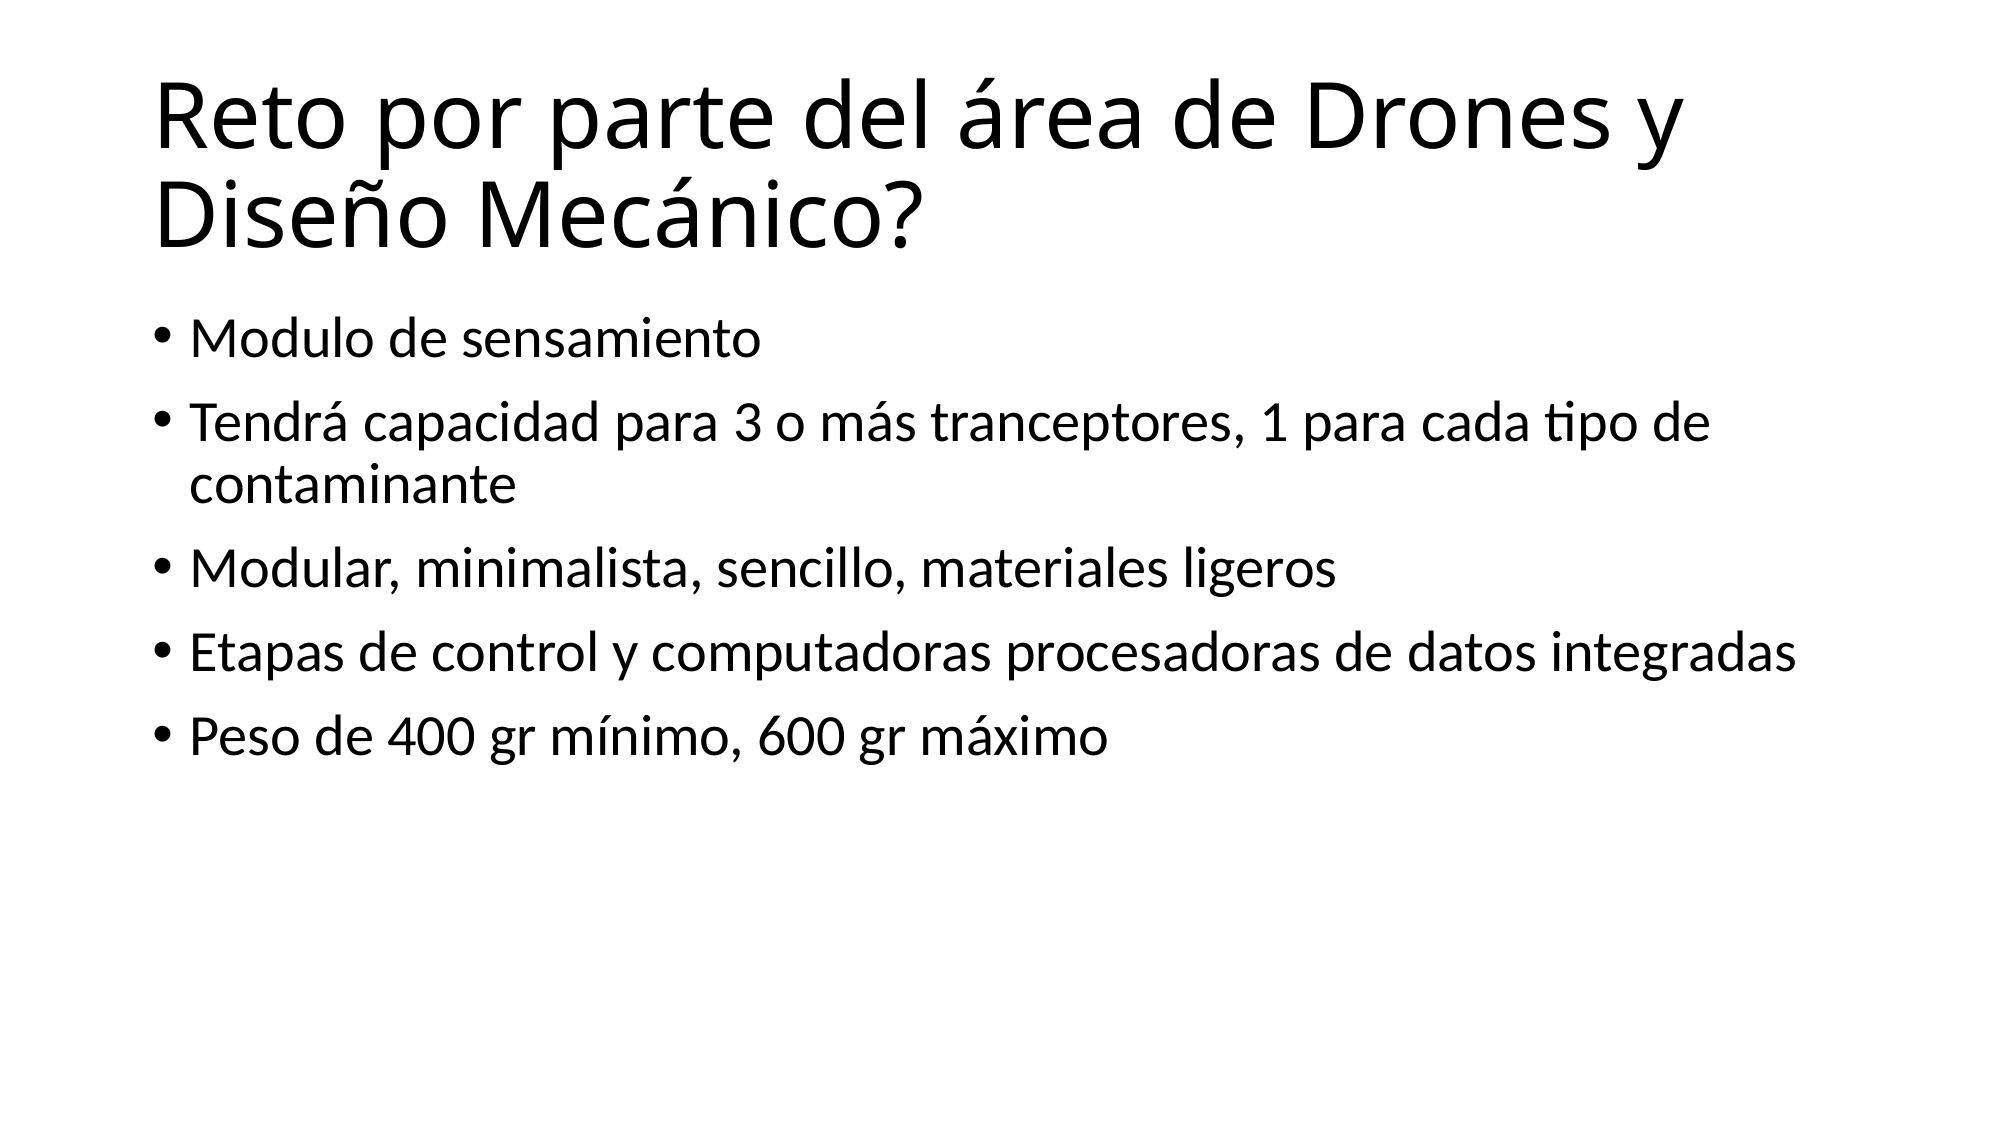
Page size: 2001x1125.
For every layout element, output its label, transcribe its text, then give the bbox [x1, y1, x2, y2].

title Reto por parte del área de Drones y Diseño Mecánico? [137, 59, 1863, 278]
list Modulo de sensamiento Tendrá capacidad para 3 o más tranceptores, 1 para cada tipo de contaminante Modular, minimalista, sencillo, materiales ligeros Etapas de control y computadoras procesadoras de datos integradas Peso de 400 gr mínimo, 600 gr máximo [137, 299, 1863, 1014]
